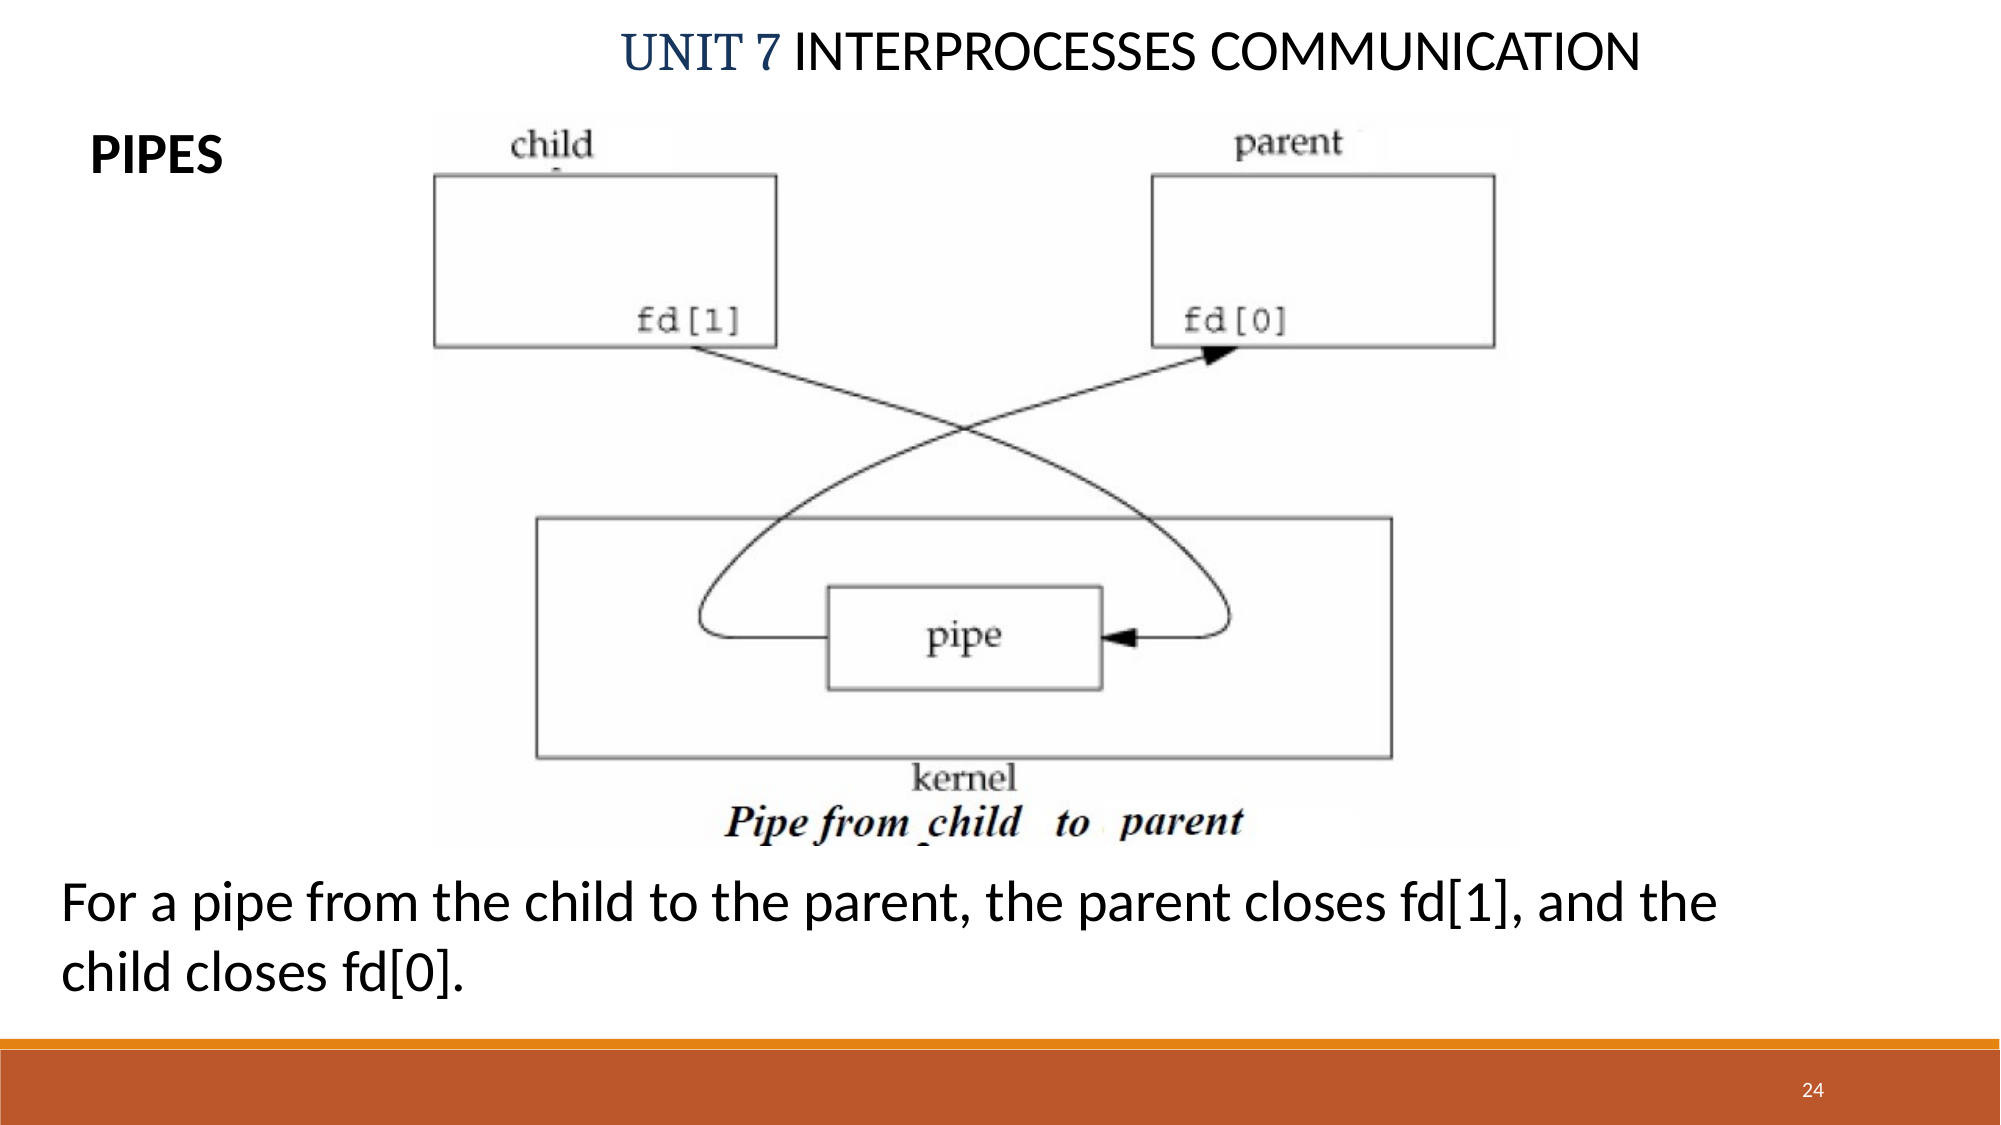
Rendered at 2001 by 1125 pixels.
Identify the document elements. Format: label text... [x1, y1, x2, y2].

text_box For a pipe from the child to the parent, the parent closes fd[1], and the child closes fd[0]. [59, 860, 1740, 1003]
text_box PIPES [88, 113, 226, 186]
slide_number 24 [1797, 1078, 1829, 1125]
text_box [432, 110, 1520, 846]
title UNIT 7 INTERPROCESSES COMMUNICATION [618, 10, 1658, 200]
text_box [0, 1038, 2000, 1050]
